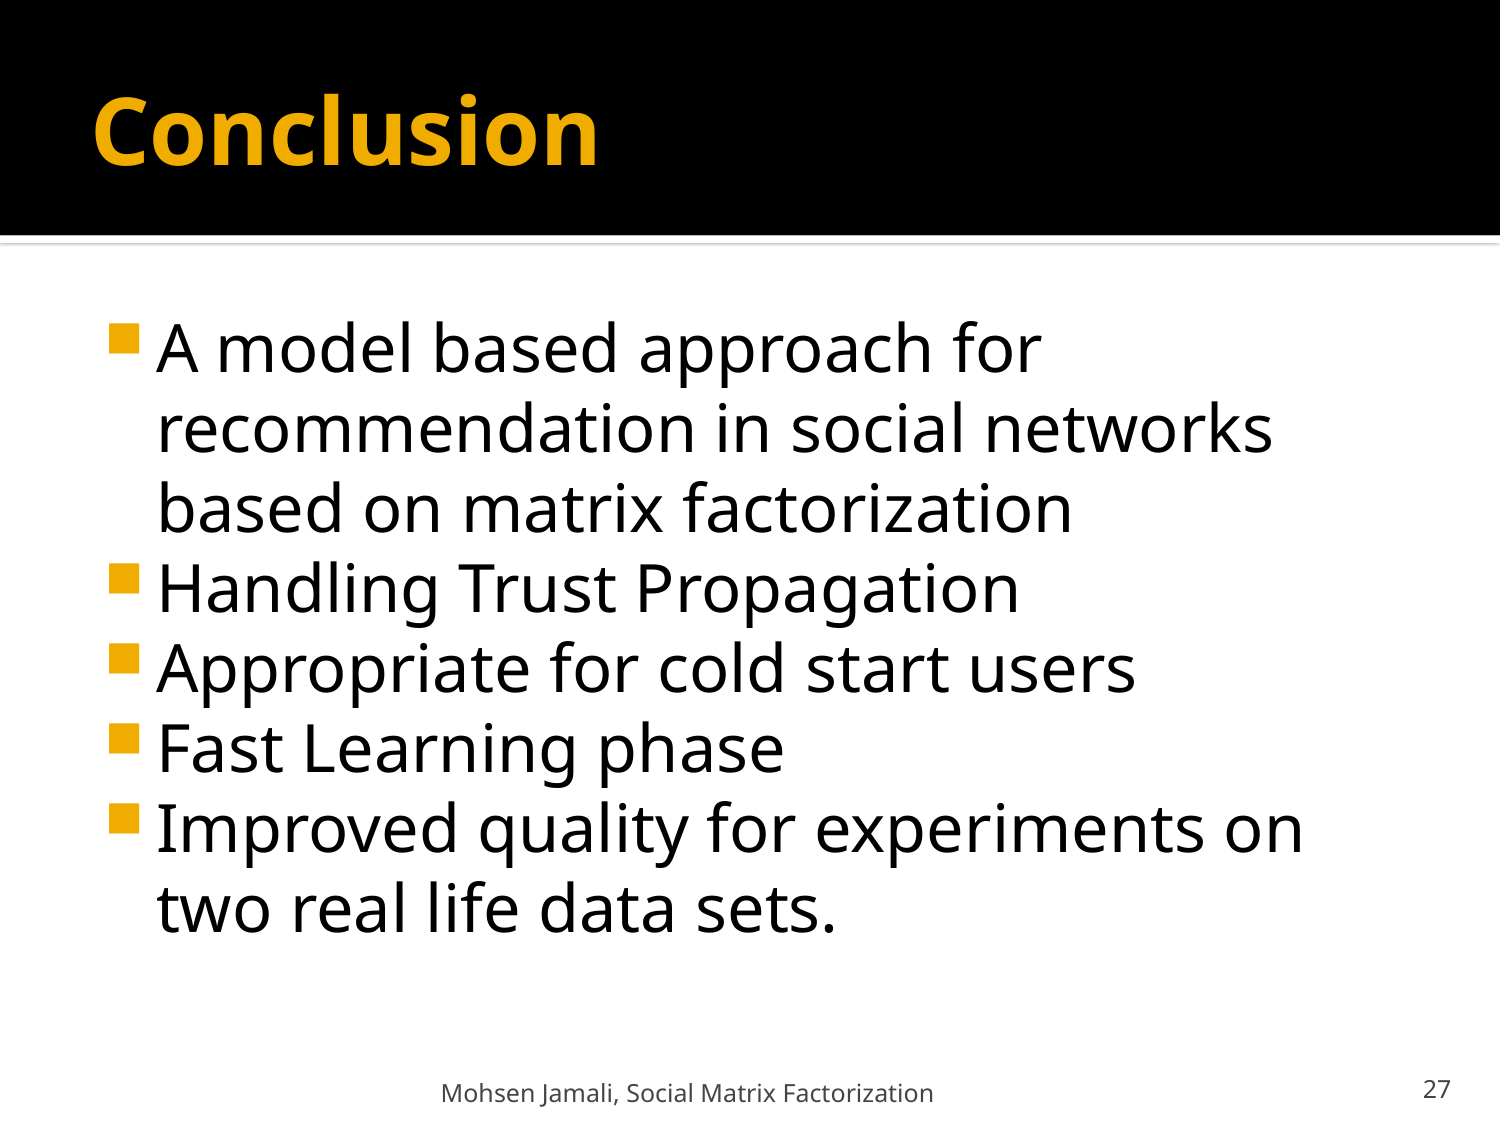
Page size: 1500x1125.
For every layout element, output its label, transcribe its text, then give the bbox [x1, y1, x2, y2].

list A model based approach for recommendation in social networks based on matrix factorization Handling Trust Propagation Appropriate for cold start users Fast Learning phase Improved quality for experiments on two real life data sets. [75, 291, 1425, 1050]
footer Mohsen Jamali, Social Matrix Factorization [433, 1062, 1337, 1108]
title Conclusion [75, 25, 1425, 231]
slide_number 27 [1345, 1062, 1467, 1108]
